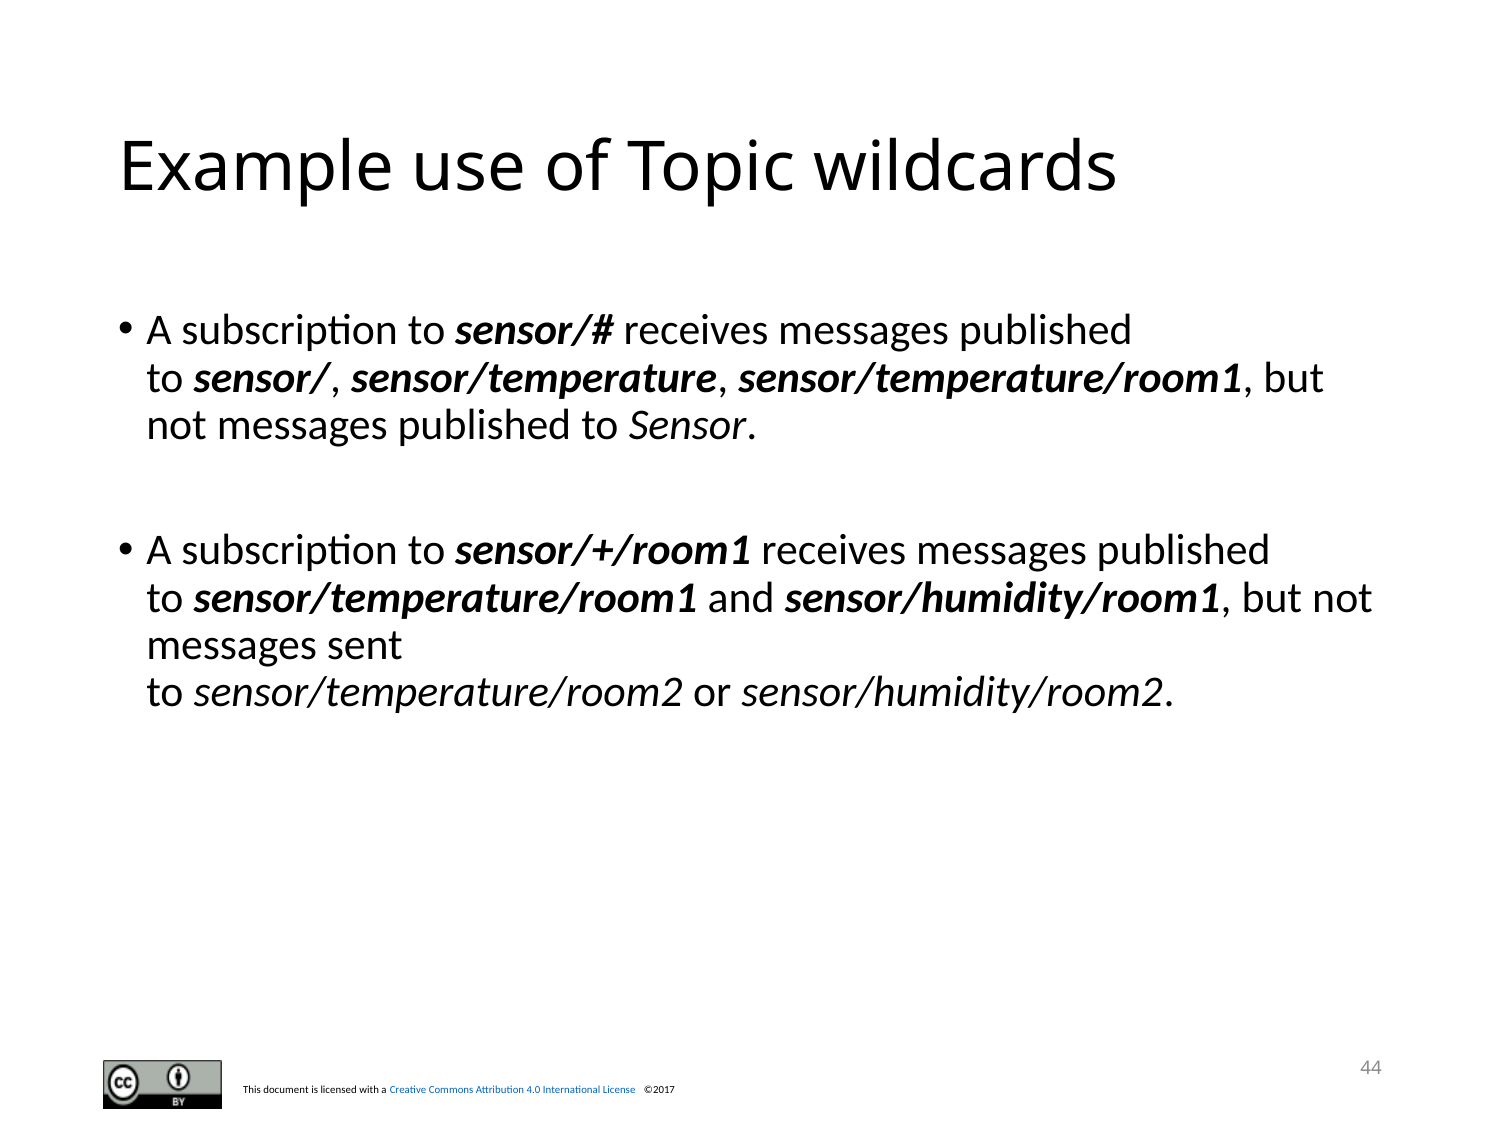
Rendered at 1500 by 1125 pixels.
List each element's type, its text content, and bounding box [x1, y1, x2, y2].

picture [103, 1060, 222, 1109]
list A subscription to sensor/# receives messages published to sensor/, sensor/temperature, sensor/temperature/room1, but not messages published to Sensor. A subscription to sensor/+/room1 receives messages published to sensor/temperature/room1 and sensor/humidity/room1, but not messages sent to sensor/temperature/room2 or sensor/humidity/room2. [103, 299, 1397, 1014]
slide_number 44 [1315, 1038, 1397, 1099]
title Example use of Topic wildcards [103, 59, 1397, 278]
